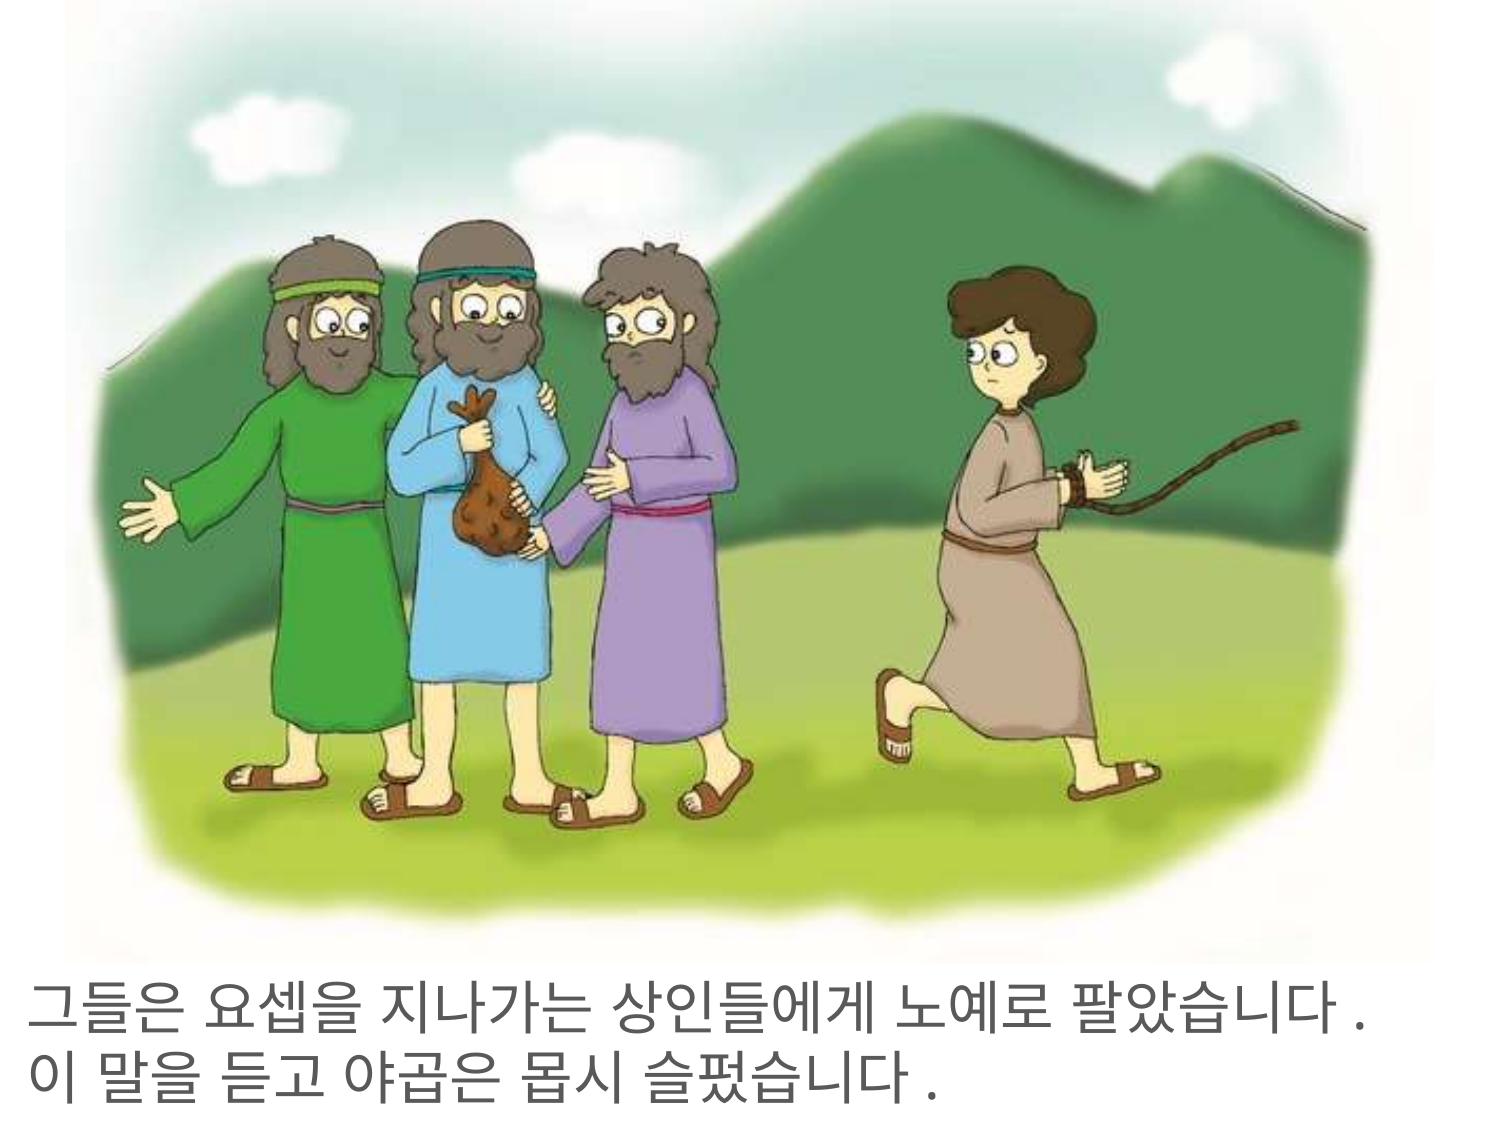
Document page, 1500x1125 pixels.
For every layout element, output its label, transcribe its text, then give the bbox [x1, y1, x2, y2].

text_box 그들은 요셉을 지나가는 상인들에게 노예로 팔았습니다. 이 말을 듣고 야곱은 몹시 슬펐습니다. [11, 964, 1498, 1119]
picture [64, 0, 1436, 965]
